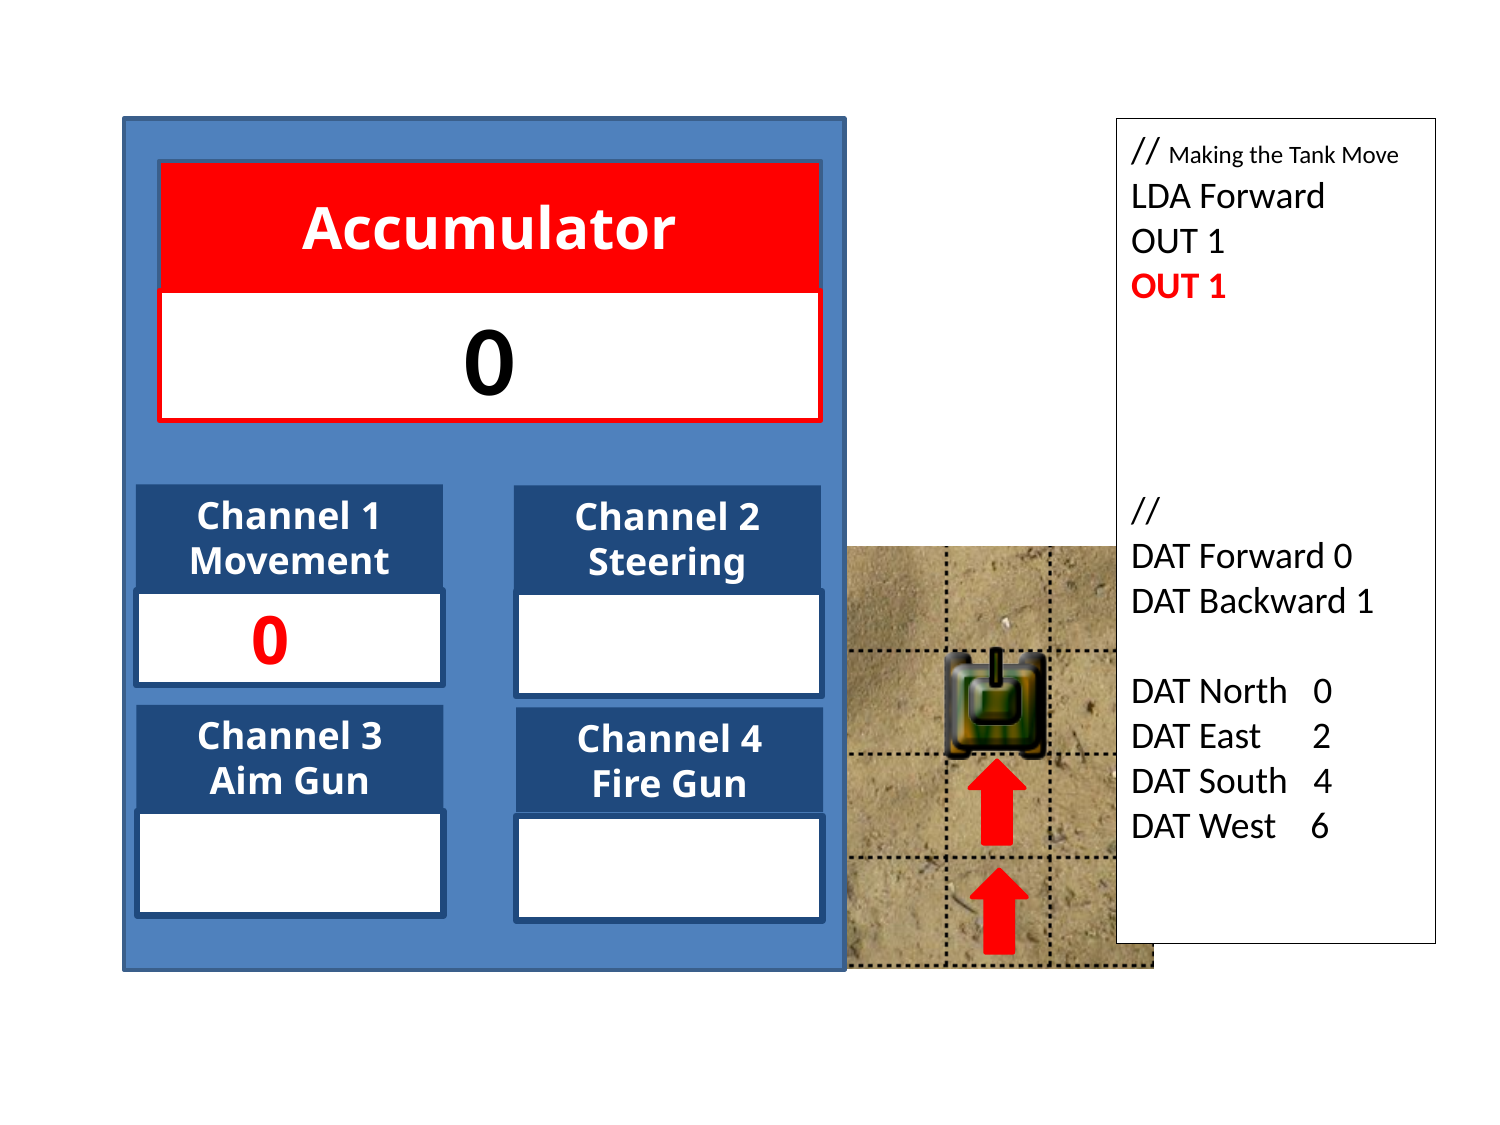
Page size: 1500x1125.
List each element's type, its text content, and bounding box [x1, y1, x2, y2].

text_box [513, 485, 823, 698]
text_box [135, 484, 444, 687]
picture [840, 546, 1154, 970]
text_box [938, 644, 1049, 760]
text_box 0 [157, 289, 823, 423]
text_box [136, 704, 444, 918]
text_box Accumulator [157, 159, 823, 289]
text_box // Making the Tank Move LDA Forward OUT 1 OUT 1 // DAT Forward 0 DAT Backward 1 DAT North 0 DAT East 2 DAT South 4 DAT West 6 [1116, 118, 1436, 944]
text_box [515, 707, 824, 922]
text_box [122, 116, 847, 972]
